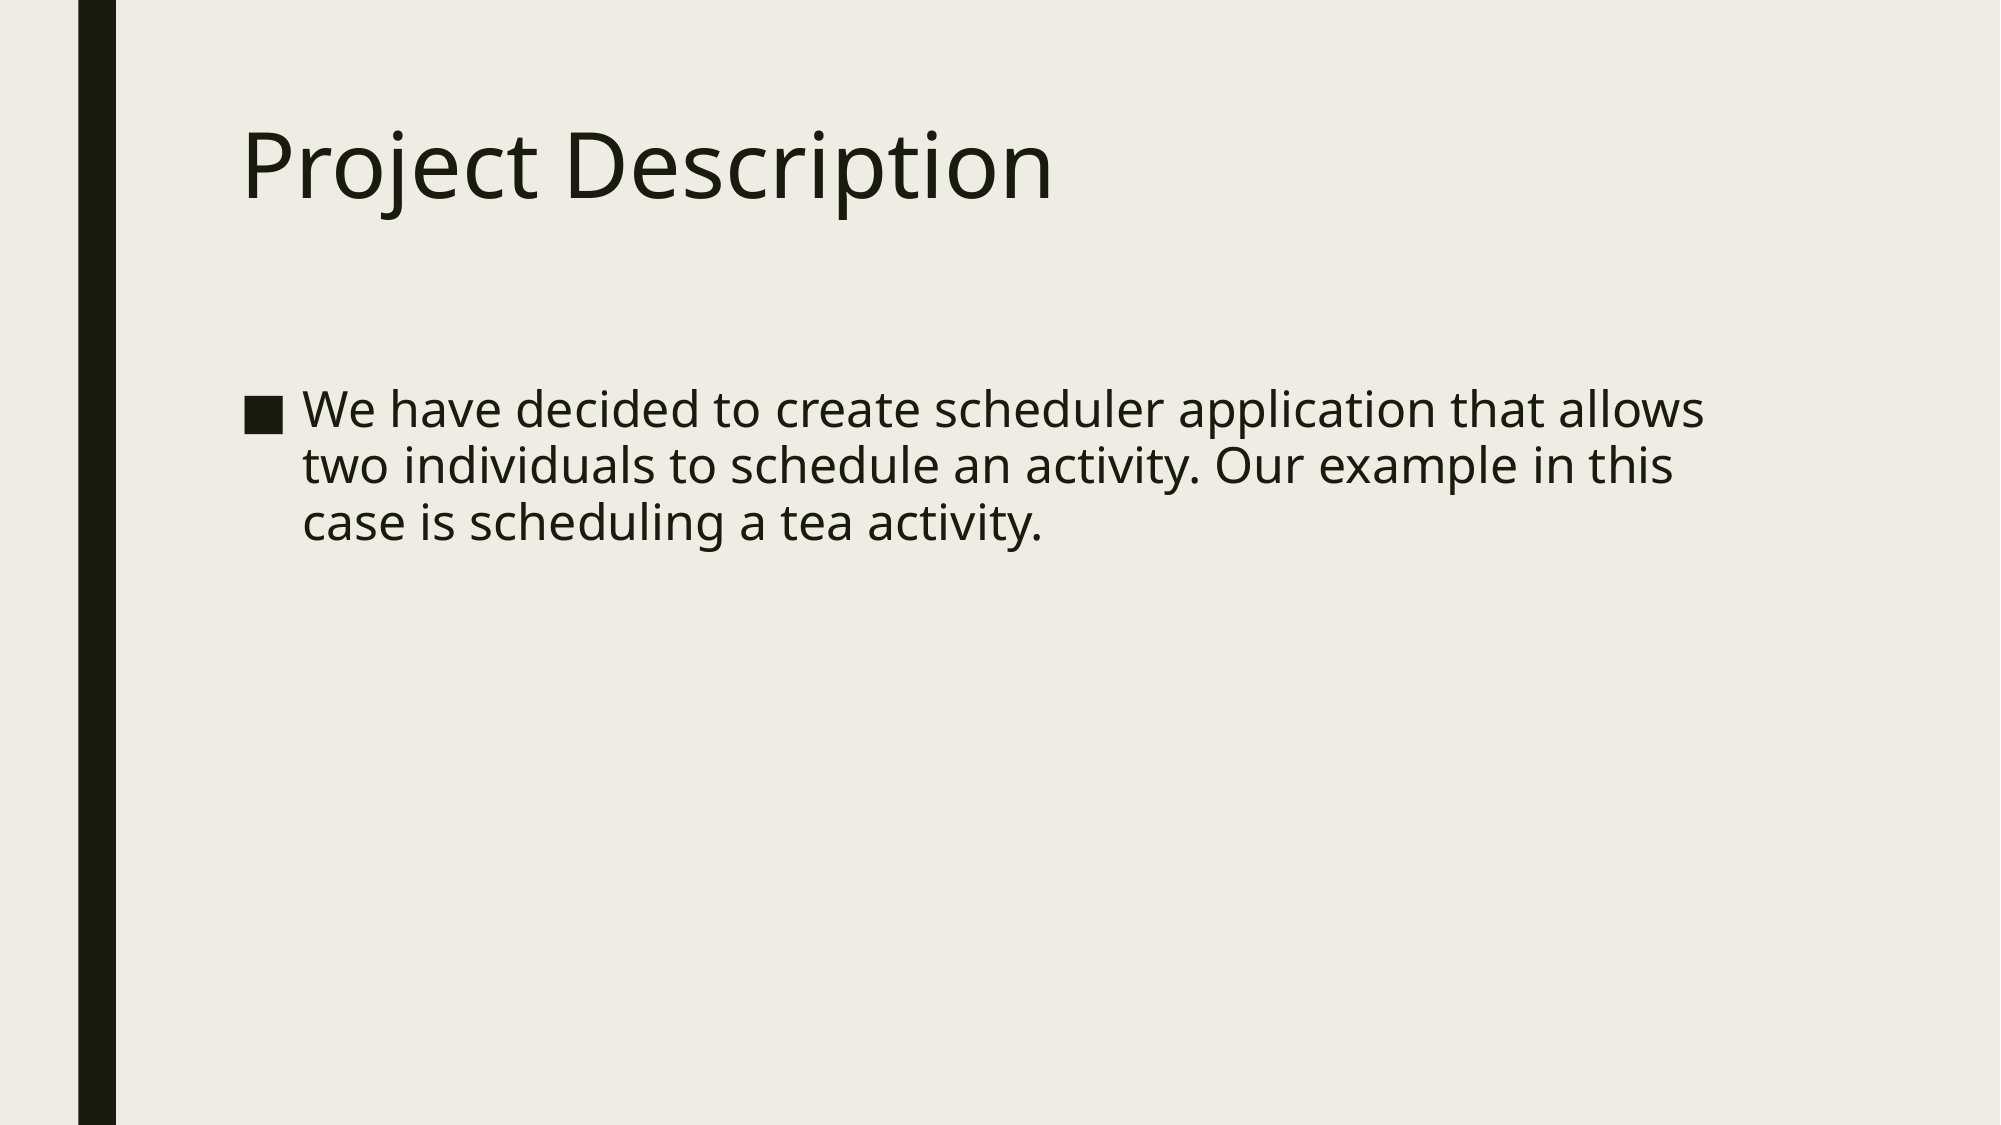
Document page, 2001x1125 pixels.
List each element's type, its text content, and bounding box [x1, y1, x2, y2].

title Project Description [225, 112, 1800, 357]
list We have decided to create scheduler application that allows two individuals to schedule an activity. Our example in this case is scheduling a tea activity. [225, 375, 1800, 963]
